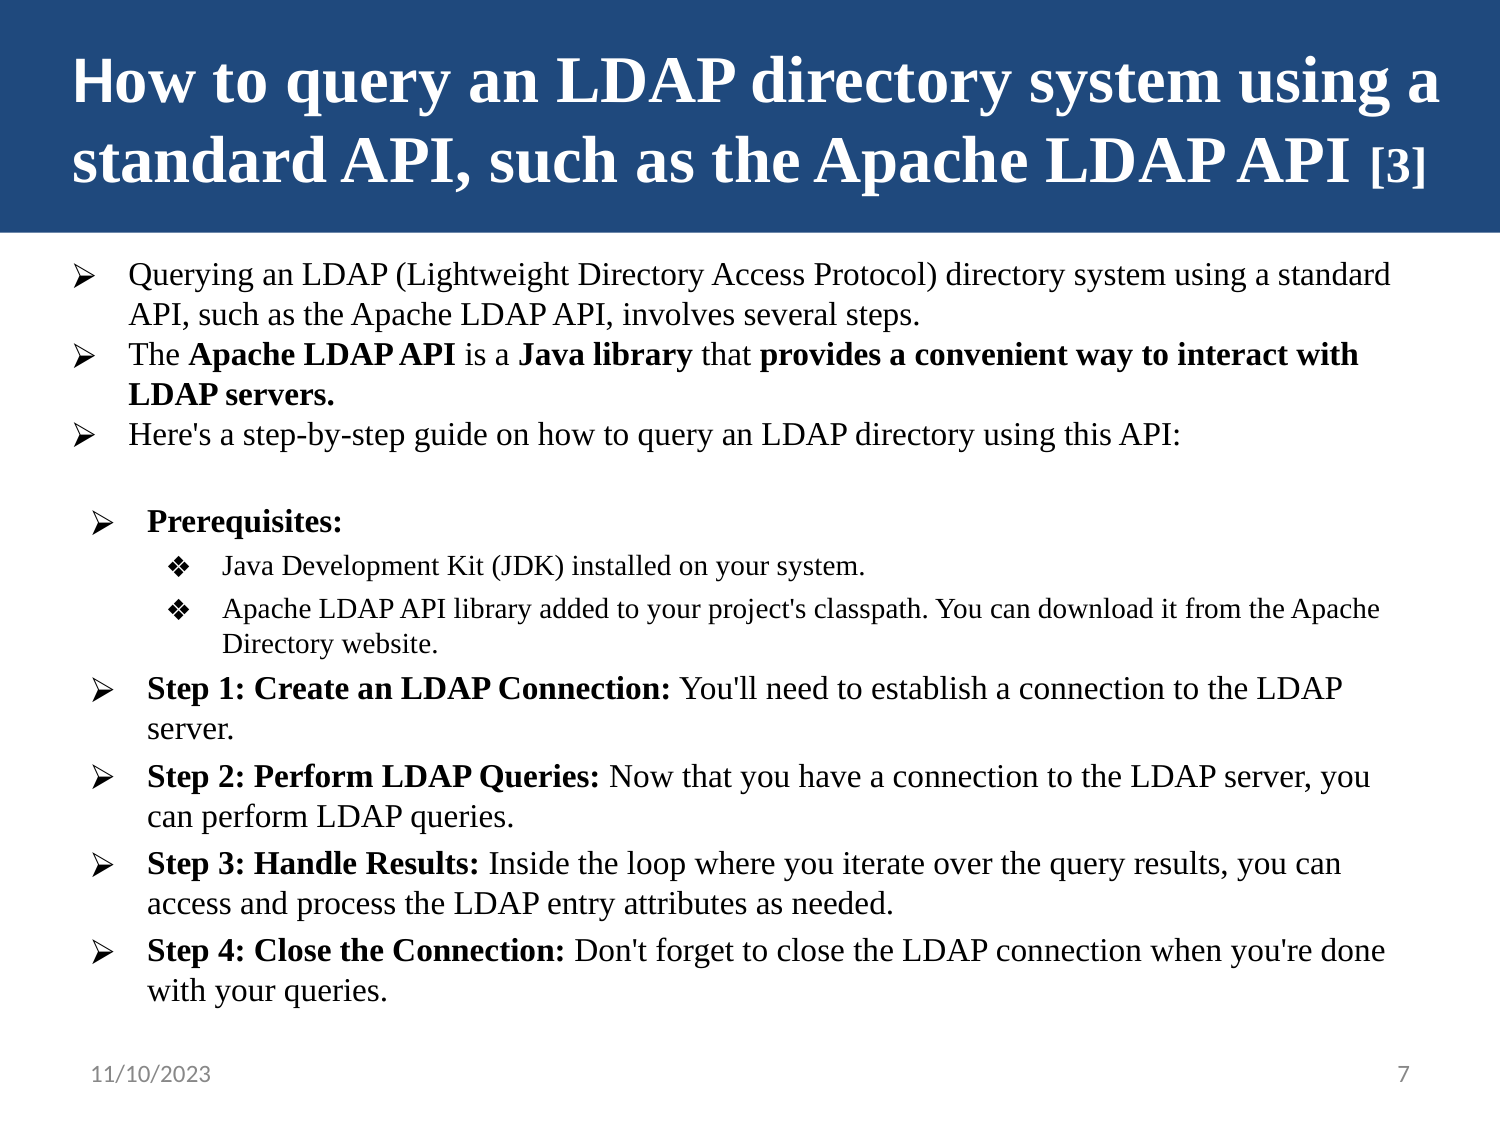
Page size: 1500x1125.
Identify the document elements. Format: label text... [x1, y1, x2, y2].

slide_number 7 [1074, 1042, 1425, 1103]
list Querying an LDAP (Lightweight Directory Access Protocol) directory system using a standard API, such as the Apache LDAP API, involves several steps. The Apache LDAP API is a Java library that provides a convenient way to interact with LDAP servers. Here's a step-by-step guide on how to query an LDAP directory using this API: Prerequisites: Java Development Kit (JDK) installed on your system. Apache LDAP API library added to your project's classpath. You can download it from the Apache Directory website. Step 1: Create an LDAP Connection: You'll need to establish a connection to the LDAP server. Step 2: Perform LDAP Queries: Now that you have a connection to the LDAP server, you can perform LDAP queries. Step 3: Handle Results: Inside the loop where you iterate over the query results, you can access and process the LDAP entry attributes as needed. Step 4: Close the Connection: Don't forget to close the LDAP connection when you're done with your queries. [56, 244, 1425, 1096]
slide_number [75, 1042, 425, 1103]
title How to query an LDAP directory system using a standard API, such as the Apache LDAP API [3] [0, 0, 1500, 233]
